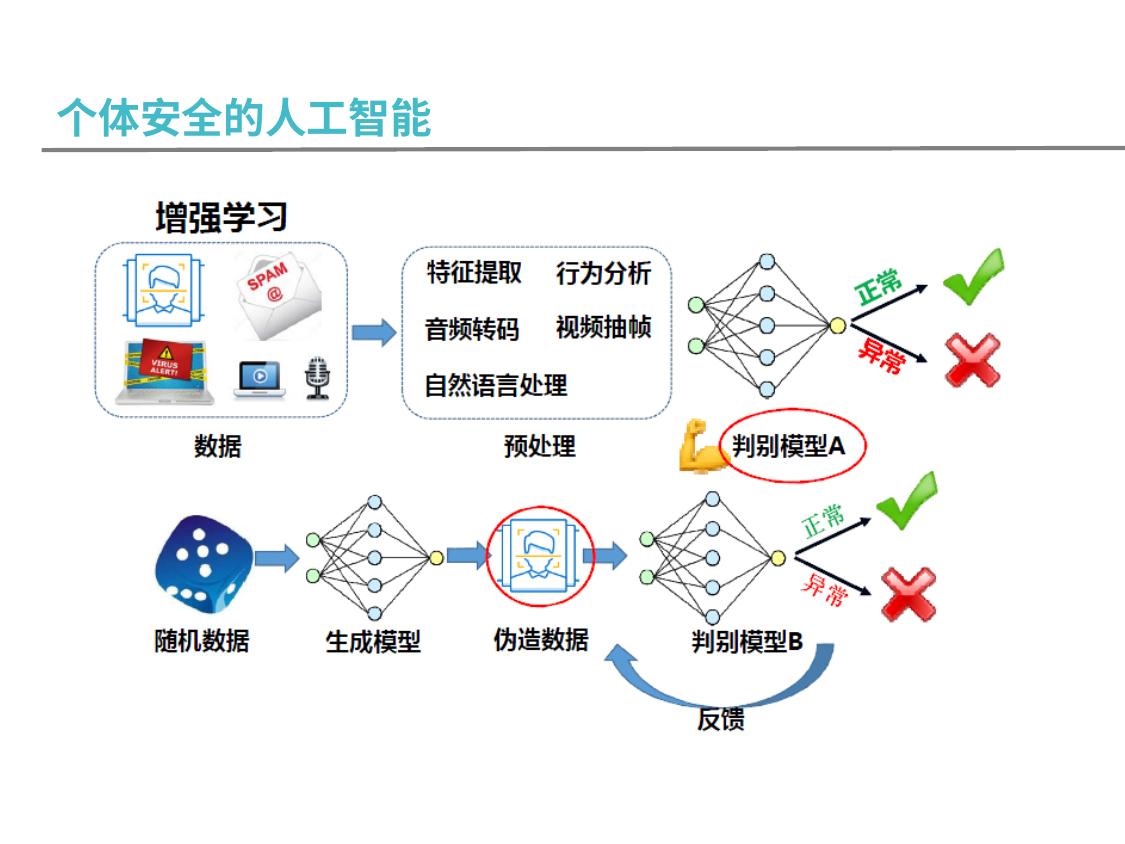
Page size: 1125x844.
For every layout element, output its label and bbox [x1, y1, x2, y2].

picture [82, 199, 1016, 742]
text_box [41, 84, 1125, 151]
